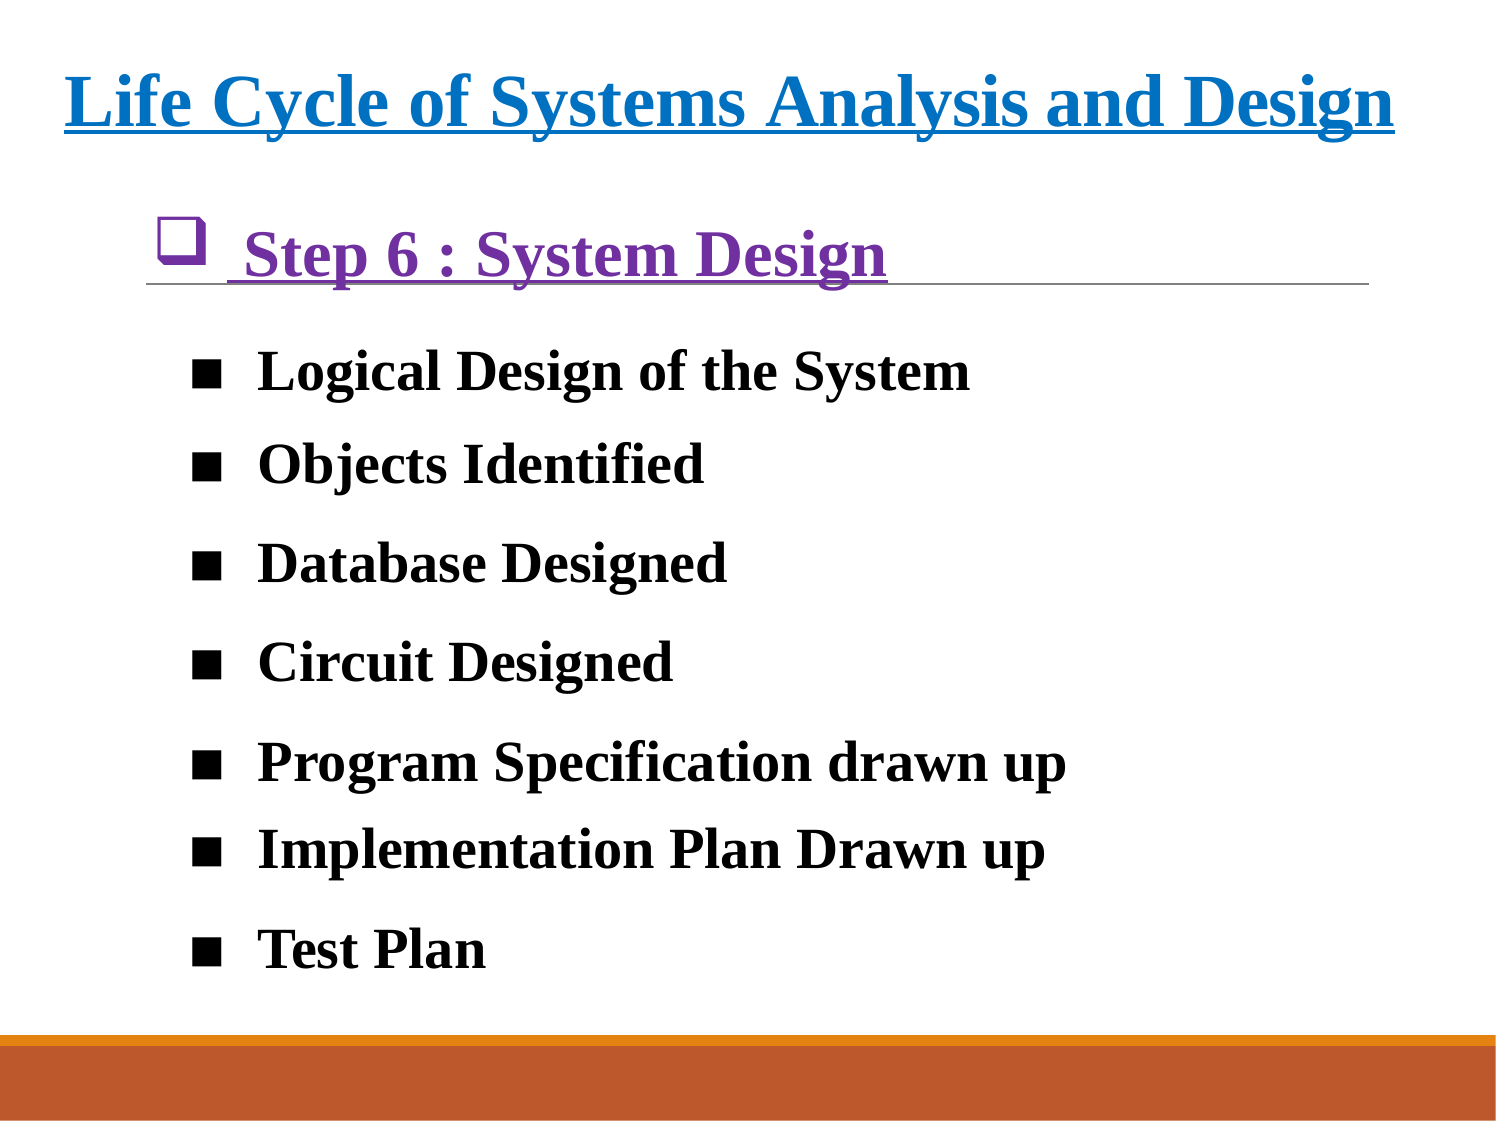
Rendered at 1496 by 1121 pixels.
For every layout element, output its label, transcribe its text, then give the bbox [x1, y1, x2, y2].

text_box Step 6 : System Design [135, 201, 904, 297]
text_box Logical Design of the System Objects Identified Database Designed Circuit Designed Program Specification drawn up Implementation Plan Drawn up Test Plan [110, 277, 1248, 981]
title Life Cycle of Systems Analysis and Design [10, 0, 1448, 142]
